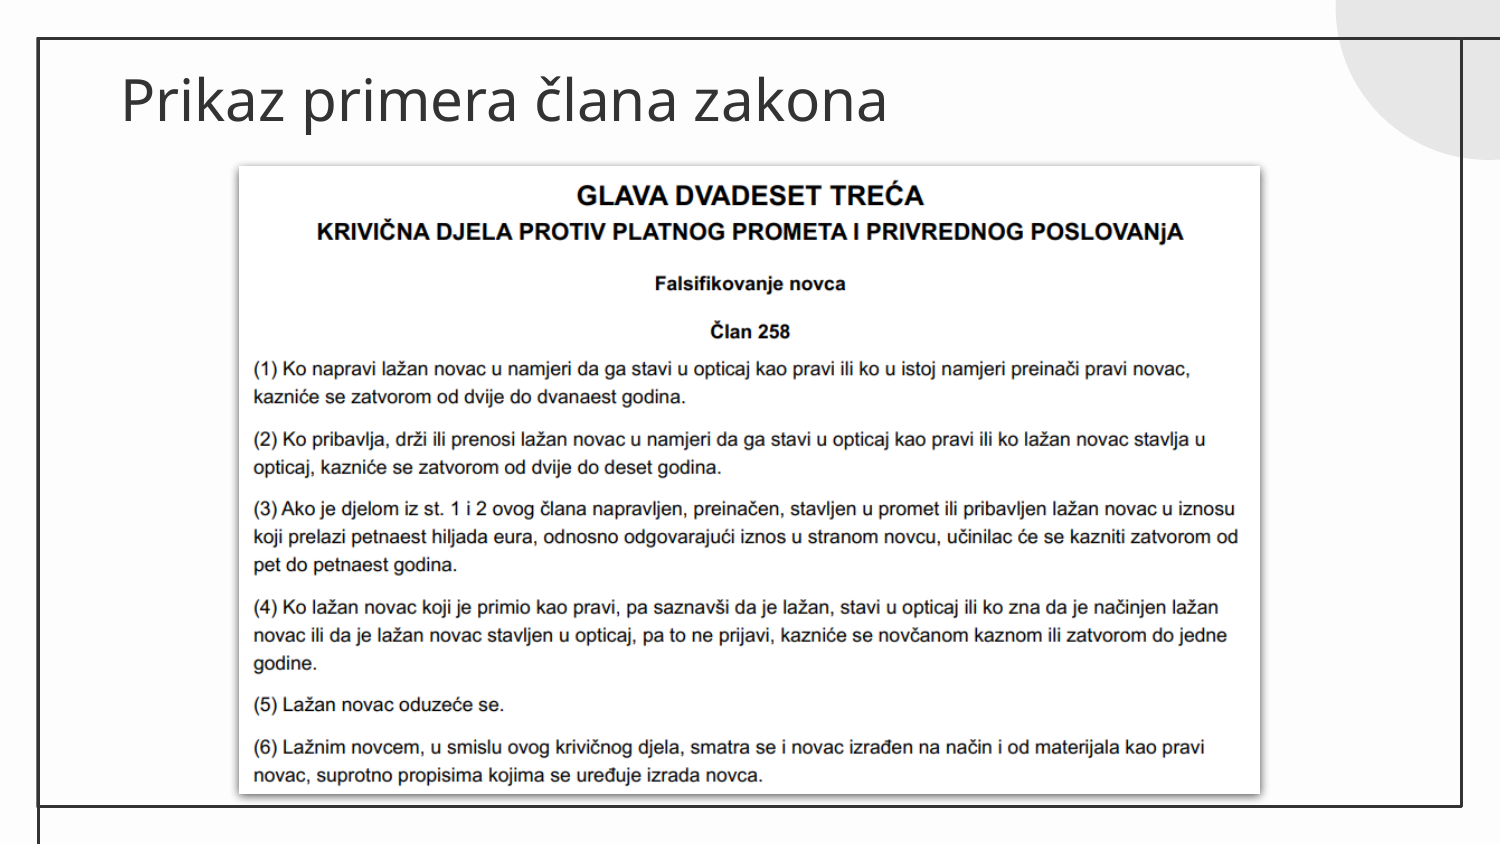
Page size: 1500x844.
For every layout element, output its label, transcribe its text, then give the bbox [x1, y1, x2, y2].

title Prikaz primera člana zakona [105, 48, 1370, 142]
picture [239, 166, 1261, 794]
